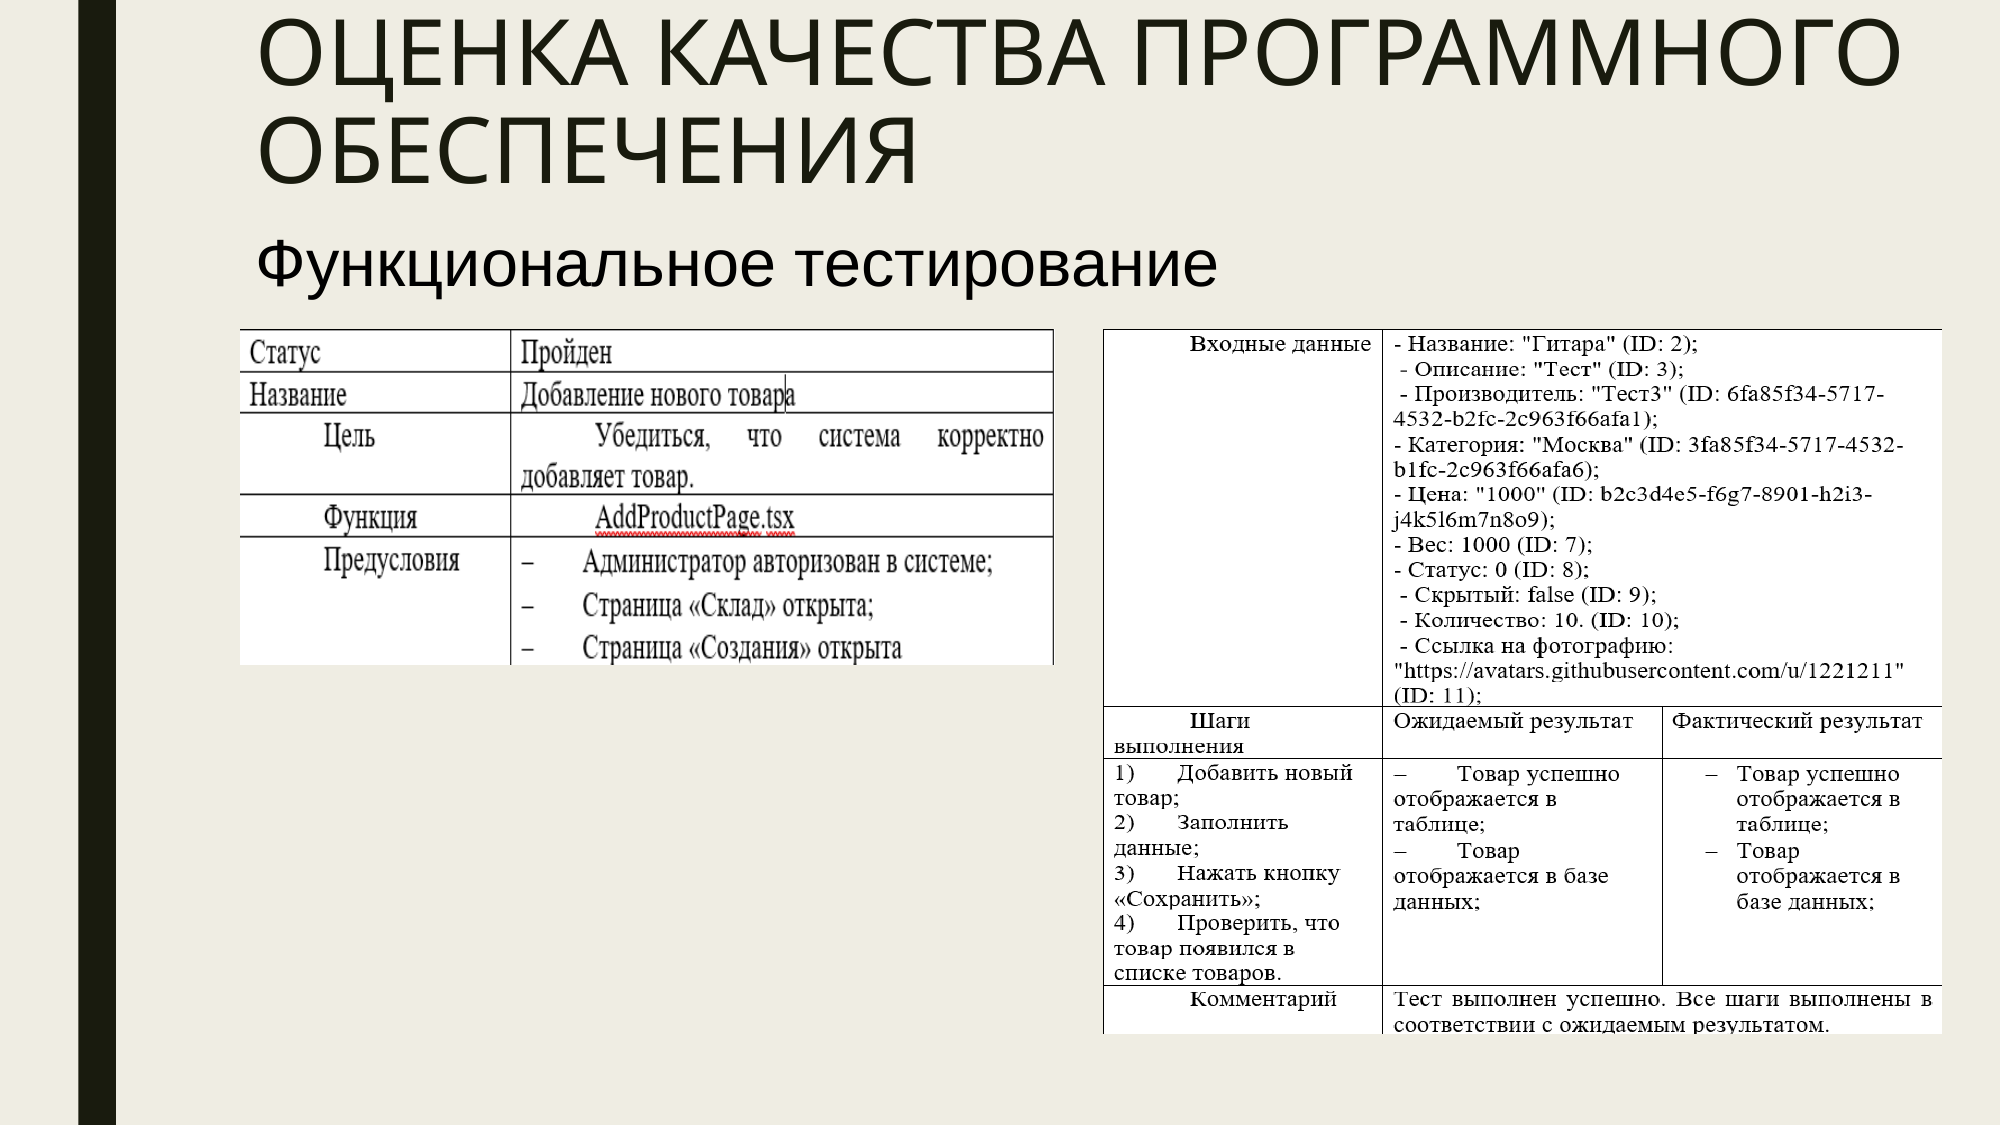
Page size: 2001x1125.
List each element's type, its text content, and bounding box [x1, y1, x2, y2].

title ОЦЕНКА КАЧЕСТВА ПРОГРАММНОГО ОБЕСПЕЧЕНИЯ [240, 0, 2000, 244]
picture [240, 329, 1055, 665]
picture [1103, 329, 1942, 1034]
text_box Функциональное тестирование [240, 155, 1631, 374]
